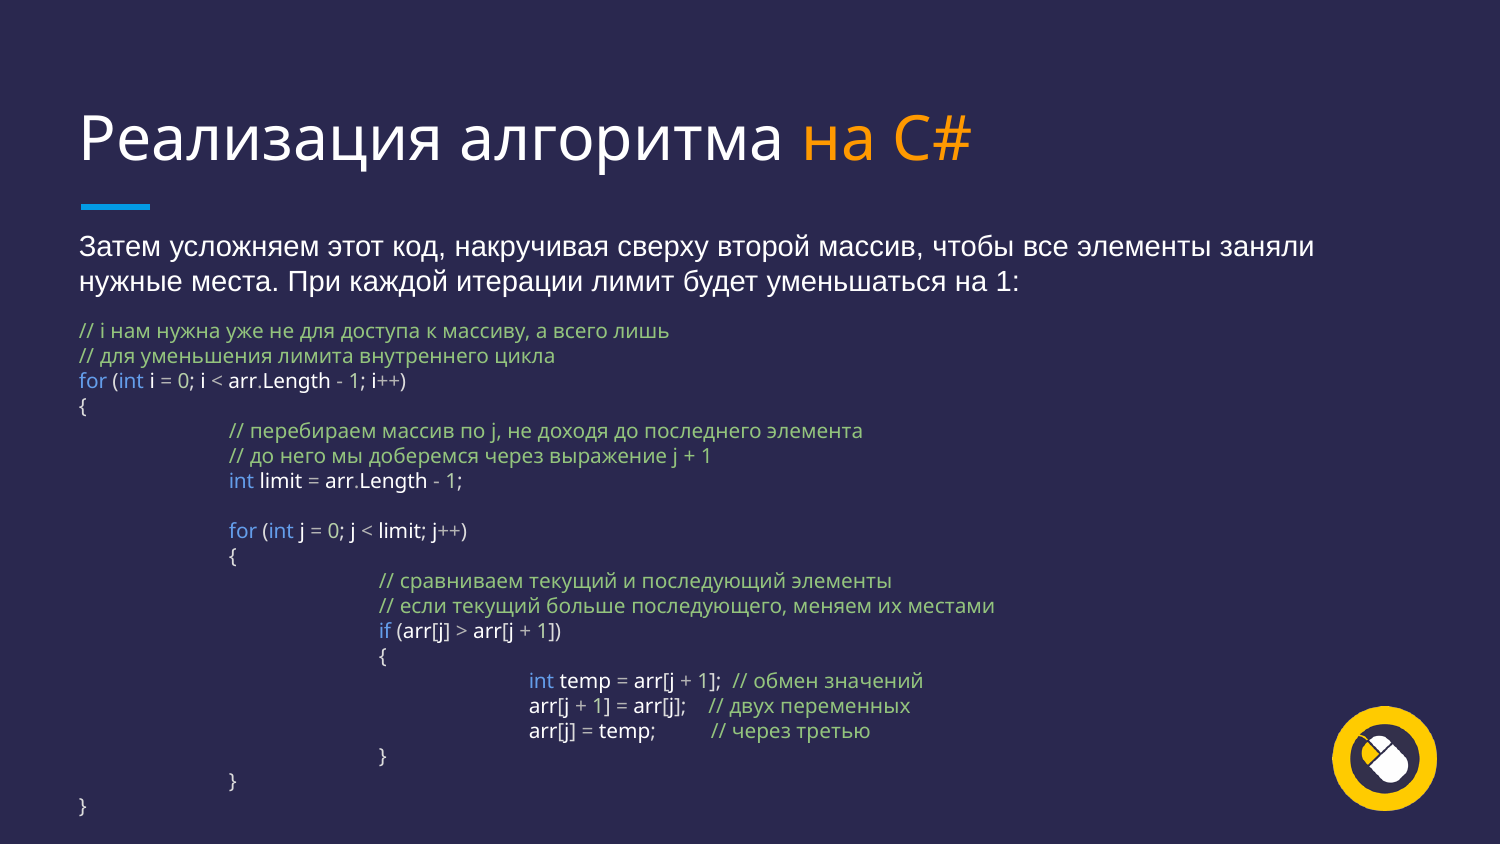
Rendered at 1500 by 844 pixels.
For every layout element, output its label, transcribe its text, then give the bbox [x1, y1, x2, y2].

list Затем усложняем этот код, накручивая сверху второй массив, чтобы все элементы заняли нужные места. При каждой итерации лимит будет уменьшаться на 1: // i нам нужна уже не для доступа к массиву, а всего лишь // для уменьшения лимита внутреннего цикла for (int i = 0; i < arr.Length - 1; i++) { // перебираем массив по j, не доходя до последнего элемента // до него мы доберемся через выражение j + 1 int limit = arr.Length - 1; for (int j = 0; j < limit; j++) { // сравниваем текущий и последующий элементы // если текущий больше последующего, меняем их местами if (arr[j] > arr[j + 1]) { int temp = arr[j + 1]; // обмен значений arr[j + 1] = arr[j]; // двух переменных arr[j] = temp; // через третью } } } [63, 211, 1437, 844]
title Реализация алгоритма на C# [63, 75, 1437, 188]
picture [1332, 706, 1437, 811]
